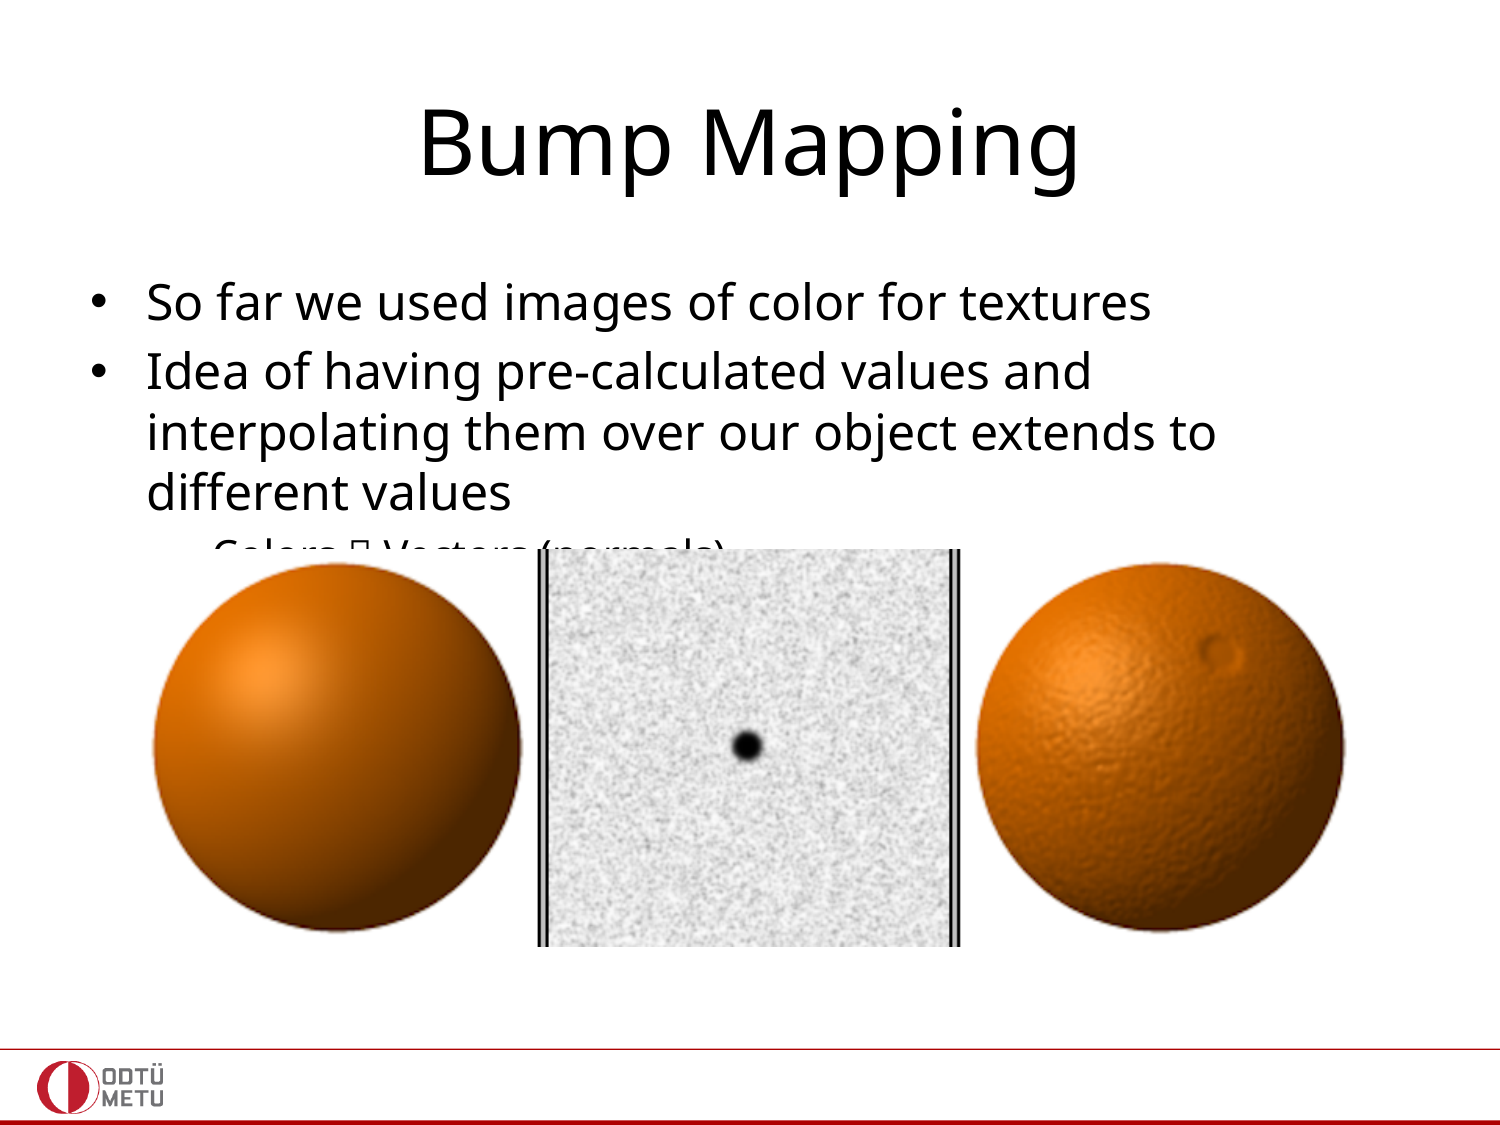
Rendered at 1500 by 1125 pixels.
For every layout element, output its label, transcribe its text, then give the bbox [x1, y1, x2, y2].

picture [139, 549, 1361, 947]
title Bump Mapping [75, 45, 1425, 233]
list So far we used images of color for textures Idea of having pre-calculated values and interpolating them over our object extends to different values Colors  Vectors (normals) [75, 262, 1425, 1005]
picture [37, 1061, 163, 1114]
